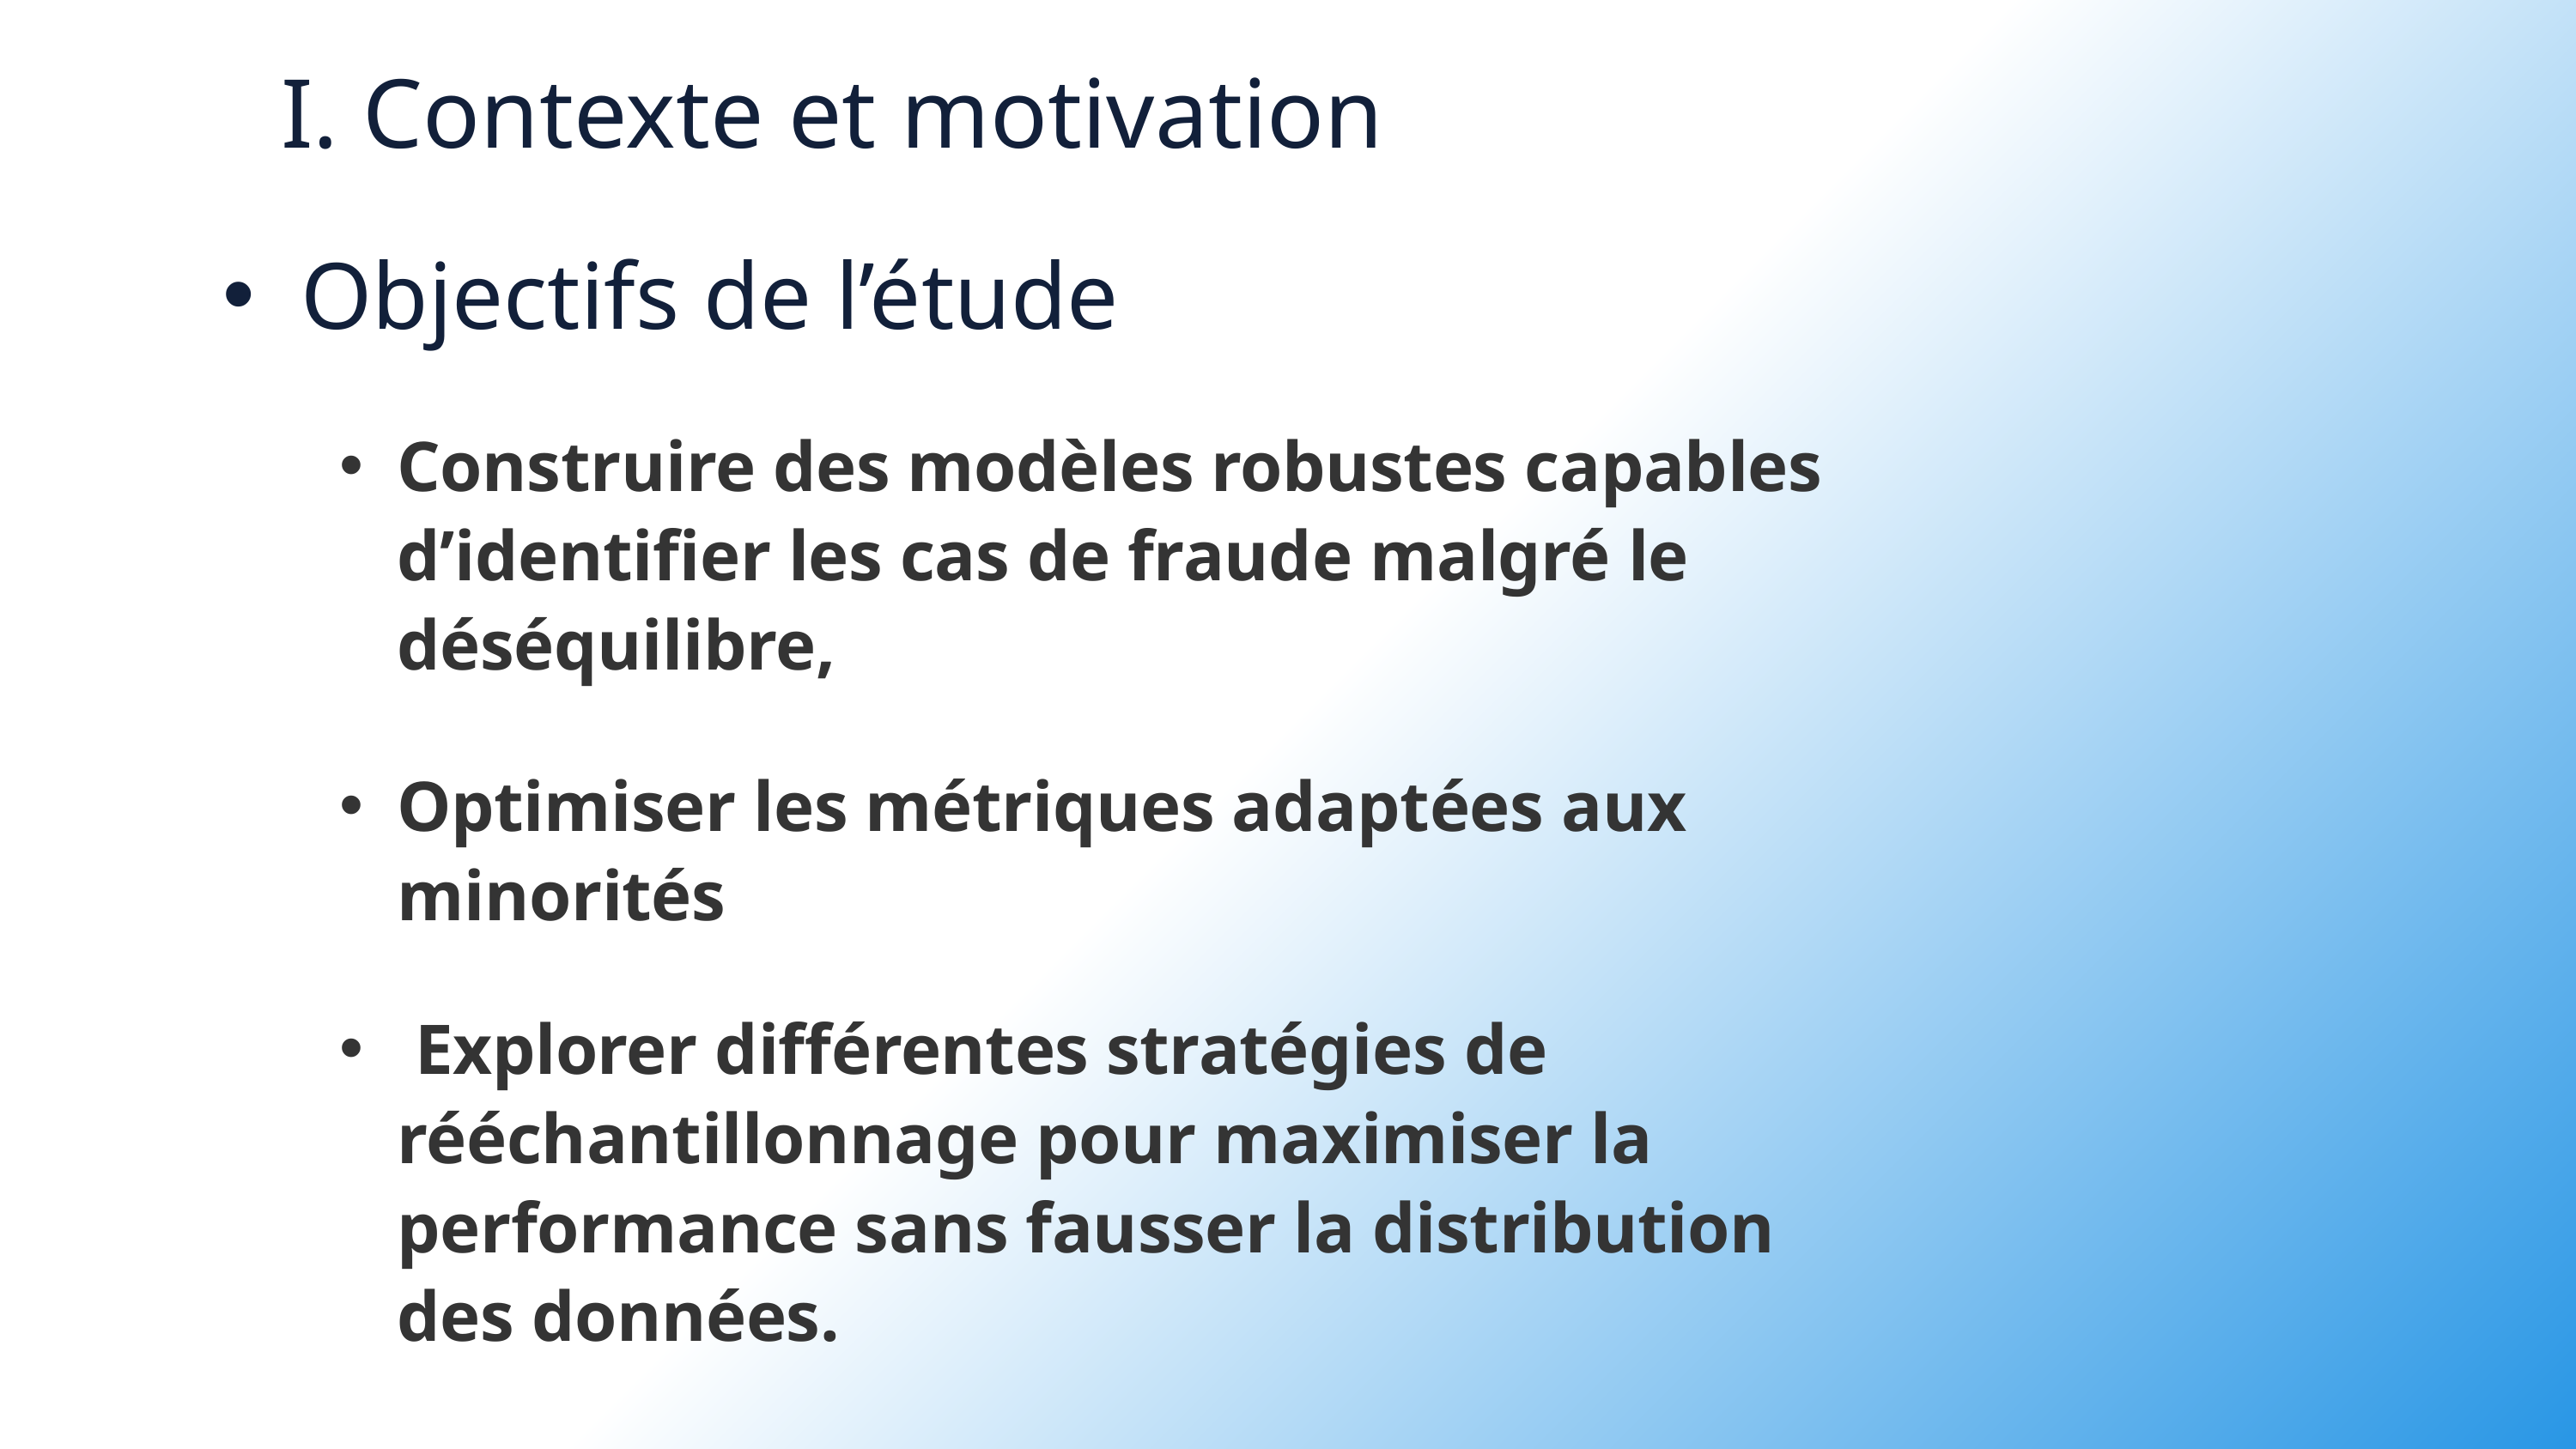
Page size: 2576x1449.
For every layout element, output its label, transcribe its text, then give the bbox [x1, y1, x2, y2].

text_box I. Contexte et motivation [281, 59, 2017, 167]
text_box Objectifs de l’étude [144, 244, 1881, 349]
text_box Explorer différentes stratégies de rééchantillonnage pour maximiser la performance sans fausser la distribution des données. [281, 935, 1840, 1355]
text_box Construire des modèles robustes capables d’identifier les cas de fraude malgré le déséquilibre, [281, 415, 1840, 755]
text_box Optimiser les métriques adaptées aux minorités [281, 755, 1840, 935]
